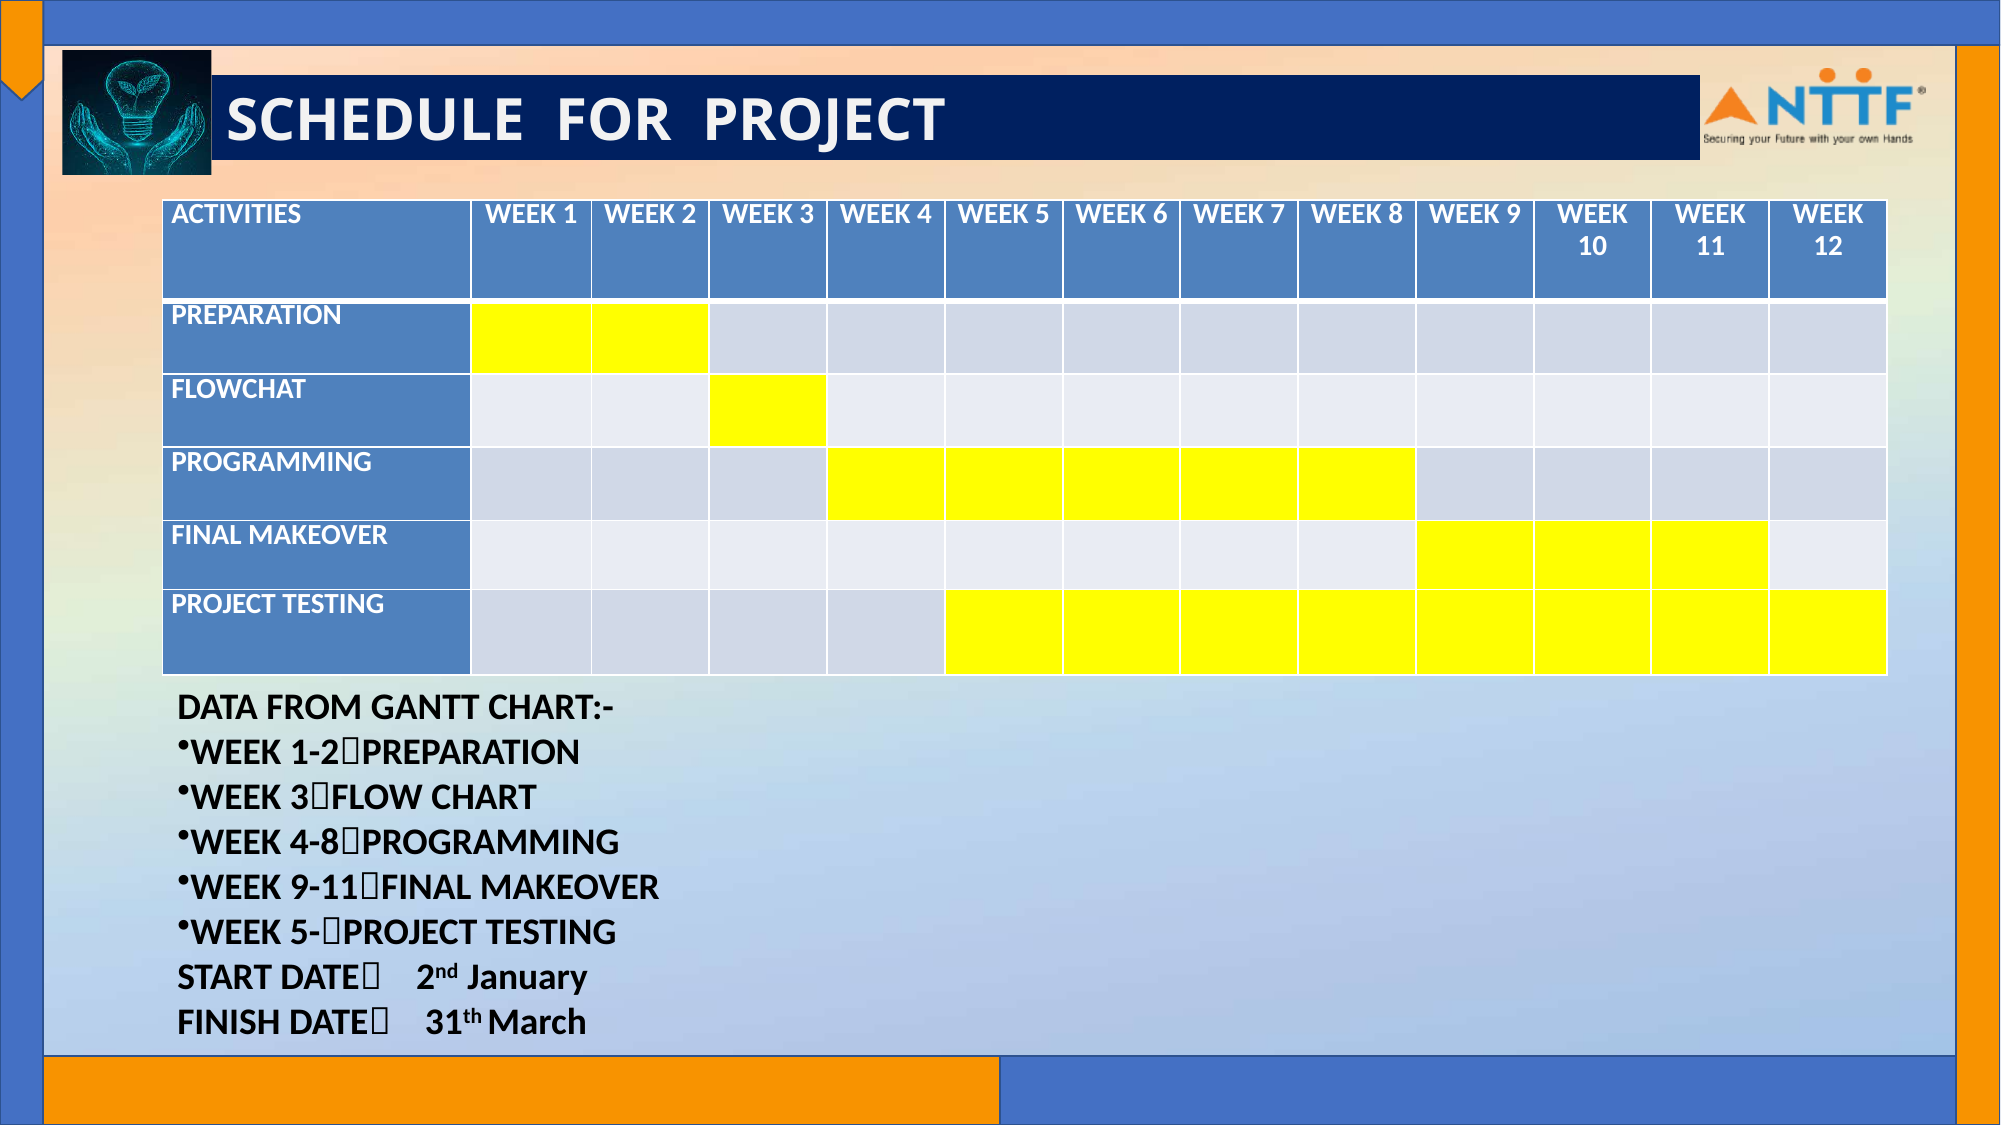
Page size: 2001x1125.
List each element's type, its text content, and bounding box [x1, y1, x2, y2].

table_cell [1299, 521, 1415, 589]
table_cell [472, 448, 591, 520]
table_cell [472, 375, 591, 446]
table_cell FLOWCHAT [163, 375, 470, 446]
table_cell PROGRAMMING [163, 448, 470, 520]
table_cell [472, 590, 591, 674]
table_cell [592, 304, 708, 373]
table_cell [1064, 521, 1179, 589]
table_cell [828, 448, 944, 520]
table_cell [1181, 521, 1297, 589]
table_cell [1417, 304, 1533, 373]
table_cell [592, 521, 708, 589]
table_cell [1064, 375, 1179, 446]
table_cell [1535, 448, 1650, 520]
table_cell [1535, 375, 1650, 446]
table_cell [710, 375, 826, 446]
table_cell PROJECT TESTING [163, 590, 470, 674]
table_cell [1652, 590, 1768, 674]
table_cell [828, 521, 944, 589]
table_cell [1535, 590, 1650, 674]
table_cell [1417, 590, 1533, 674]
table_cell [592, 375, 708, 446]
table_header WEEK 12 [1770, 201, 1886, 298]
table_cell [1417, 375, 1533, 446]
table_cell [1299, 304, 1415, 373]
table_cell [1652, 448, 1768, 520]
table_header WEEK 4 [828, 201, 944, 298]
table_header WEEK 6 [1064, 201, 1179, 298]
table_cell [1770, 448, 1886, 520]
table_header WEEK 7 [1181, 201, 1297, 298]
table_cell [1535, 521, 1650, 589]
table_cell FINAL MAKEOVER [163, 521, 470, 589]
table_cell [472, 304, 591, 373]
table_cell [710, 590, 826, 674]
table_cell [1417, 521, 1533, 589]
table_header WEEK 3 [710, 201, 826, 298]
table_cell [828, 304, 944, 373]
table_cell [828, 375, 944, 446]
table_cell [1181, 375, 1297, 446]
table_cell [946, 590, 1062, 674]
table_cell [1535, 304, 1650, 373]
table_cell [1770, 590, 1886, 674]
table_header WEEK 8 [1299, 201, 1415, 298]
table_cell [592, 448, 708, 520]
table_cell [1652, 304, 1768, 373]
table_header WEEK 10 [1535, 201, 1650, 298]
table_cell PREPARATION [163, 304, 470, 373]
table_cell [1064, 304, 1179, 373]
table_cell [1770, 304, 1886, 373]
table_cell [946, 448, 1062, 520]
table_cell [710, 304, 826, 373]
table_header WEEK 11 [1652, 201, 1768, 298]
table_cell [946, 521, 1062, 589]
picture [44, 46, 1955, 1055]
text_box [62, 49, 1701, 176]
table_header ACTIVITIES [163, 201, 470, 298]
table_cell [1299, 448, 1415, 520]
table_cell [472, 521, 591, 589]
table_cell [1652, 375, 1768, 446]
table_header WEEK 2 [592, 201, 708, 298]
table_header WEEK 9 [1417, 201, 1533, 298]
table_cell [1770, 375, 1886, 446]
table_cell [1064, 448, 1179, 520]
table_cell [1770, 521, 1886, 589]
table_cell [710, 521, 826, 589]
table_cell [1181, 590, 1297, 674]
table_cell [1181, 304, 1297, 373]
text_box DATA FROM GANTT CHART:- WEEK 1-2PREPARATION WEEK 3FLOW CHART WEEK 4-8PROGRAMMING WEEK 9-11FINAL MAKEOVER WEEK 5-PROJECT TESTING START DATE 2nd January FINISH DATE 31th March [162, 674, 1325, 1050]
table_cell [1181, 448, 1297, 520]
table_cell [1652, 521, 1768, 589]
table_cell [1299, 590, 1415, 674]
table_cell [1299, 375, 1415, 446]
table_cell [1064, 590, 1179, 674]
table_header WEEK 1 [472, 201, 591, 298]
table_cell [592, 590, 708, 674]
table_cell [828, 590, 944, 674]
table_cell [710, 448, 826, 520]
table_cell [1417, 448, 1533, 520]
table_cell [946, 304, 1062, 373]
table_cell [946, 375, 1062, 446]
table_header WEEK 5 [946, 201, 1062, 298]
